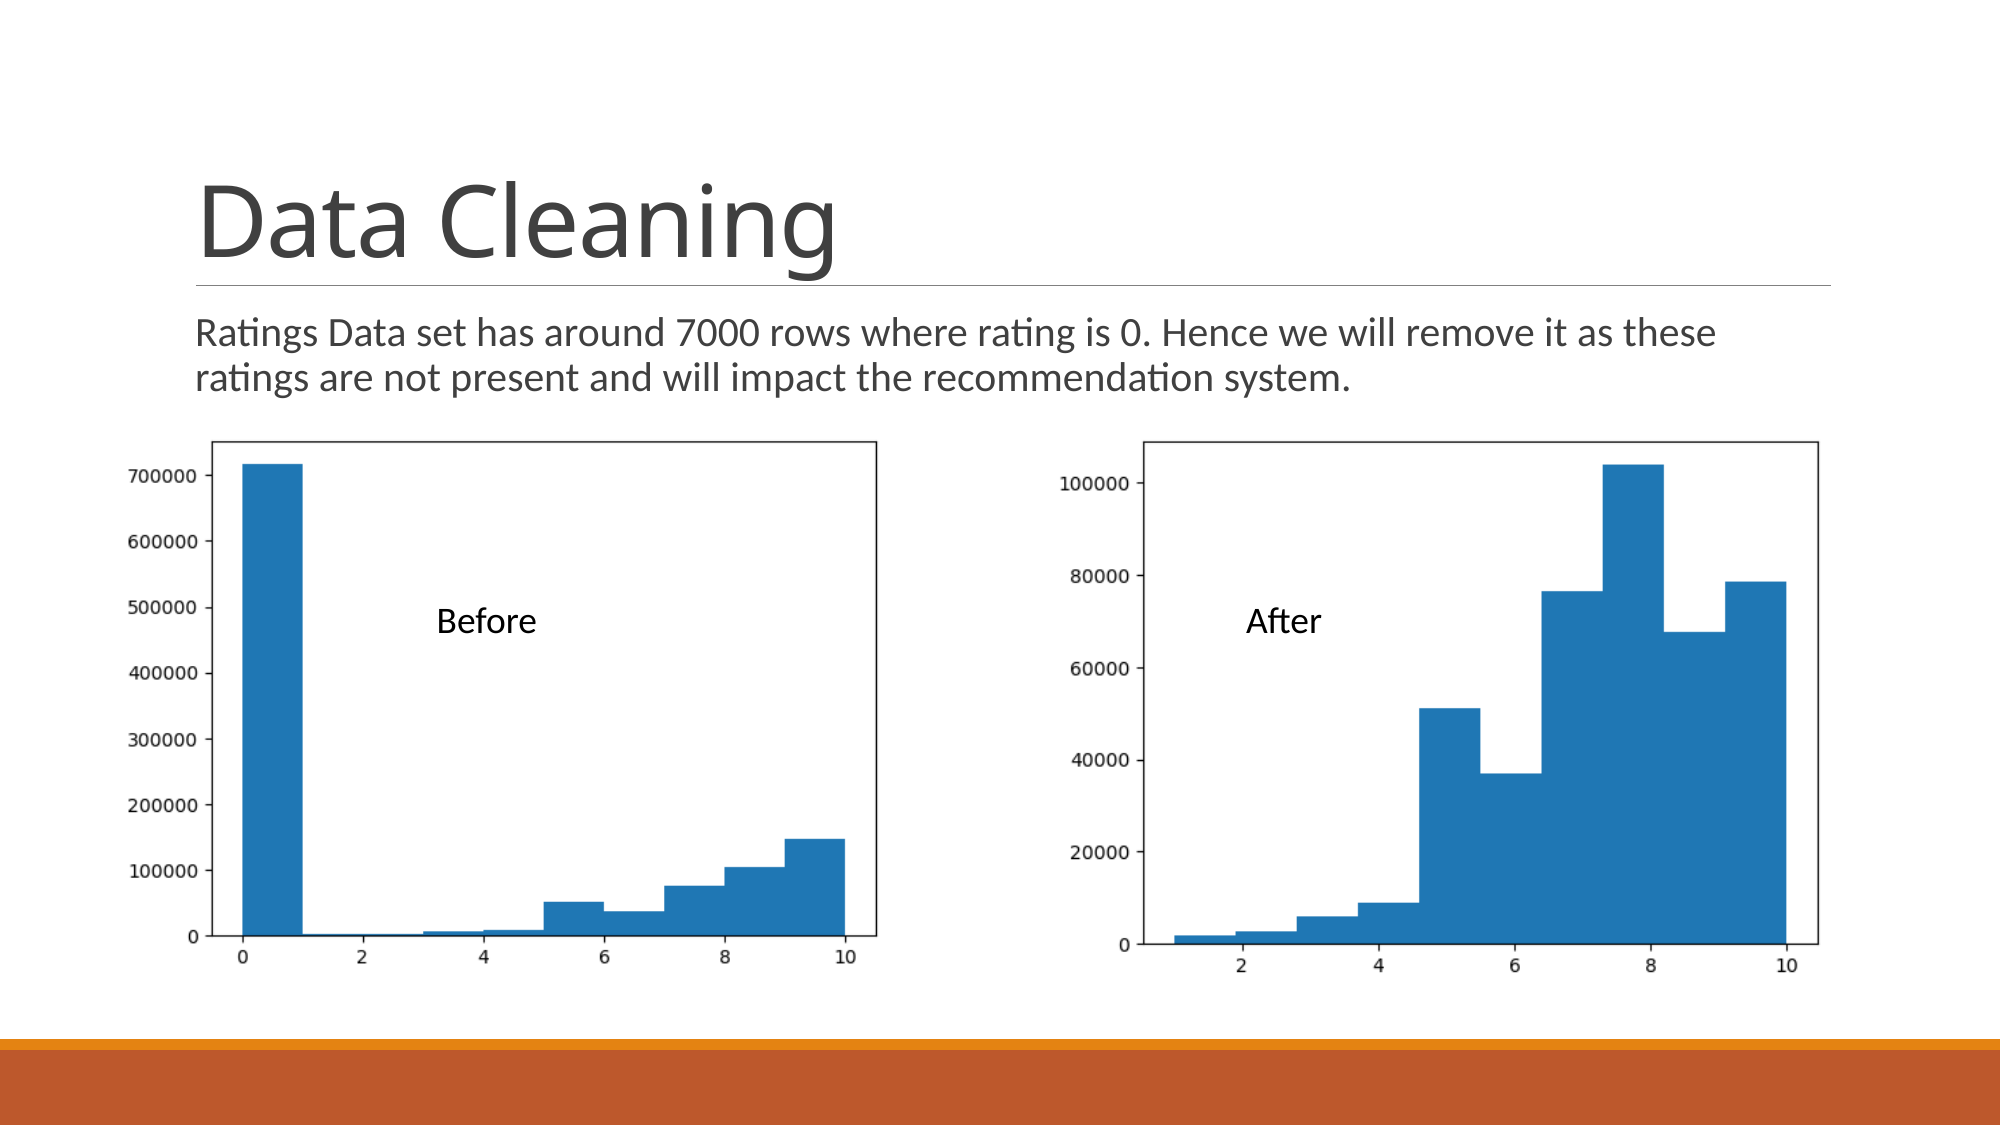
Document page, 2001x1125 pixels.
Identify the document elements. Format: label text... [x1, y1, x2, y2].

picture [1044, 427, 1831, 990]
list Ratings Data set has around 7000 rows where rating is 0. Hence we will remove it as these ratings are not present and will impact the recommendation system. [180, 302, 1830, 963]
title Data Cleaning [180, 47, 1830, 285]
picture [113, 427, 888, 981]
